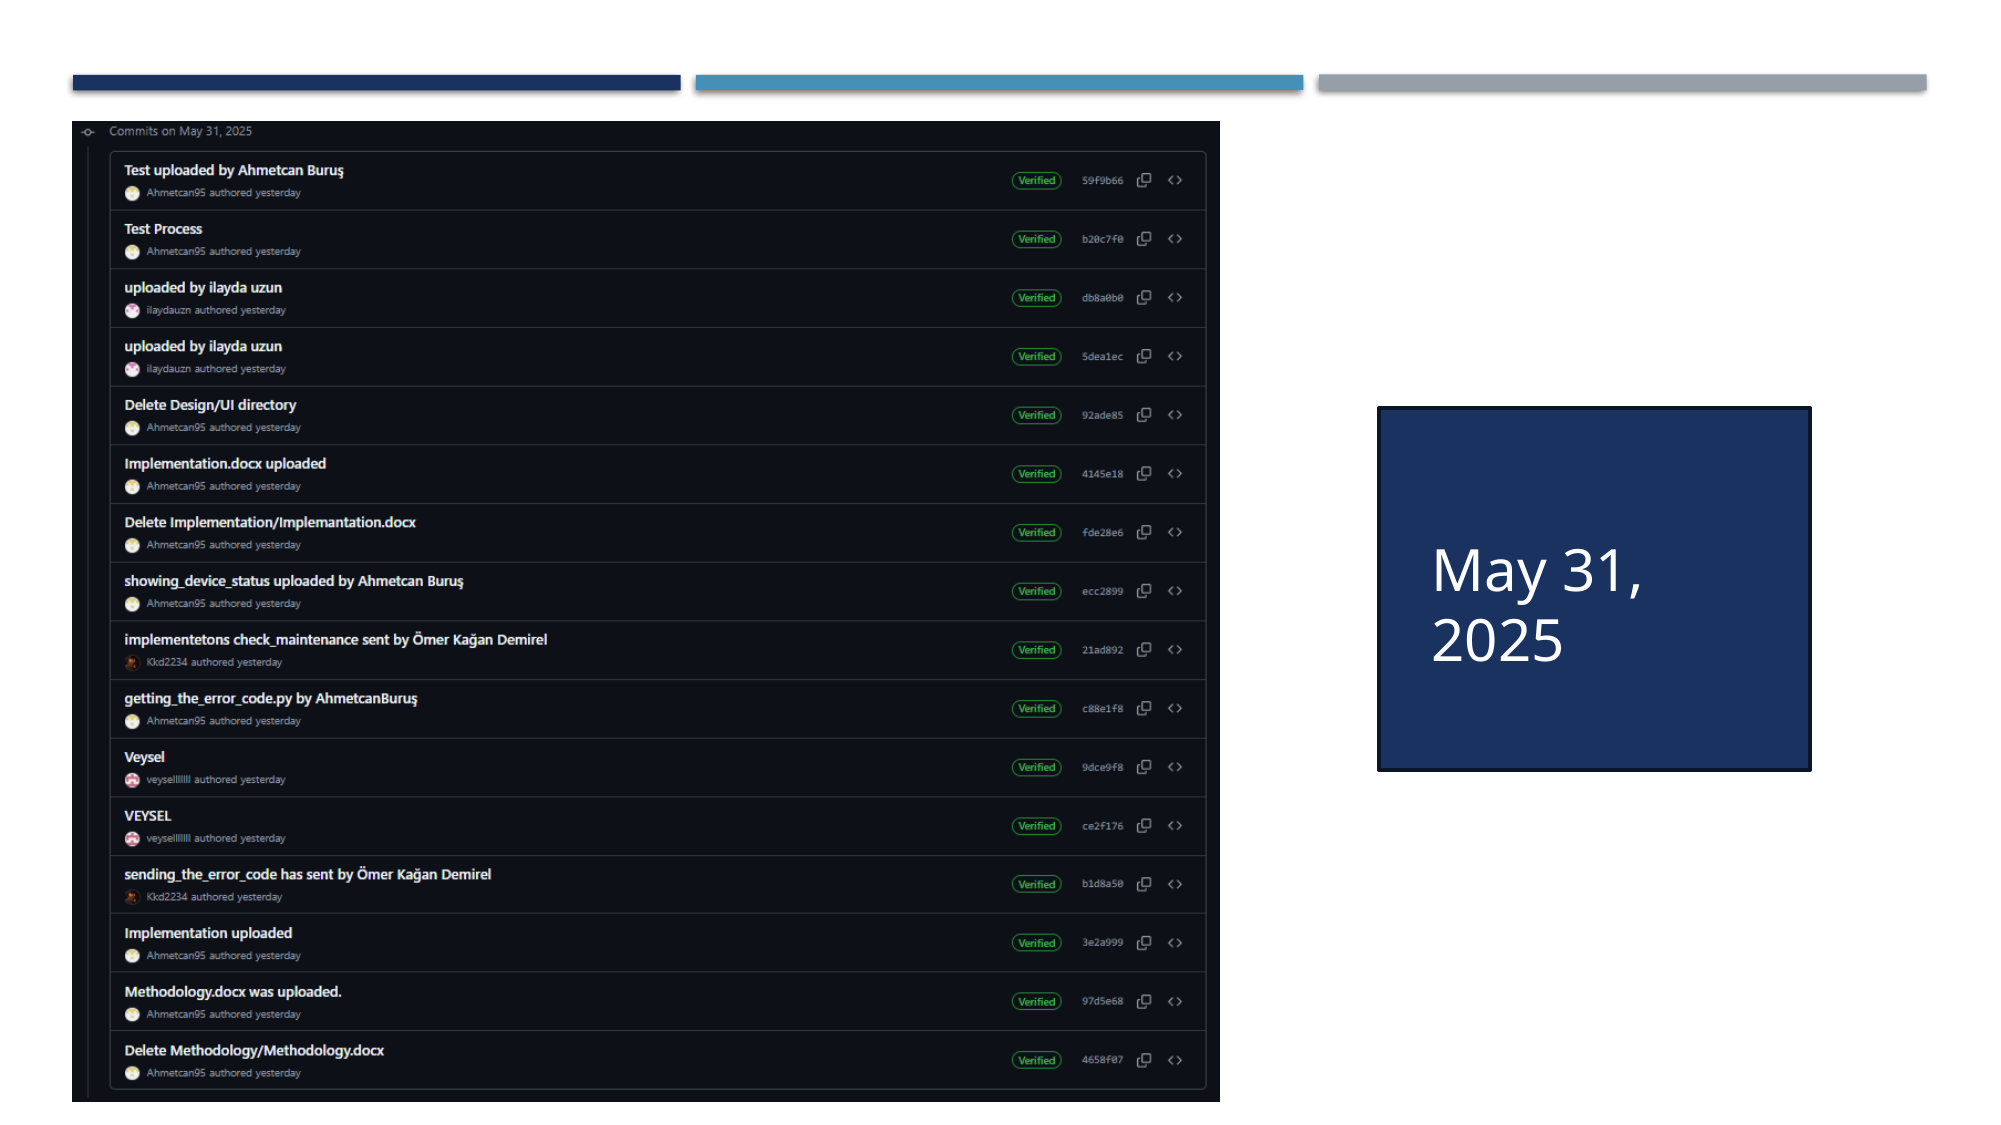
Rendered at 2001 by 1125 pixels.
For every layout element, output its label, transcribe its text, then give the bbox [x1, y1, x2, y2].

text_box [1377, 406, 1812, 772]
picture [72, 121, 1221, 1103]
text_box May 31, 2025 [1416, 525, 1773, 681]
